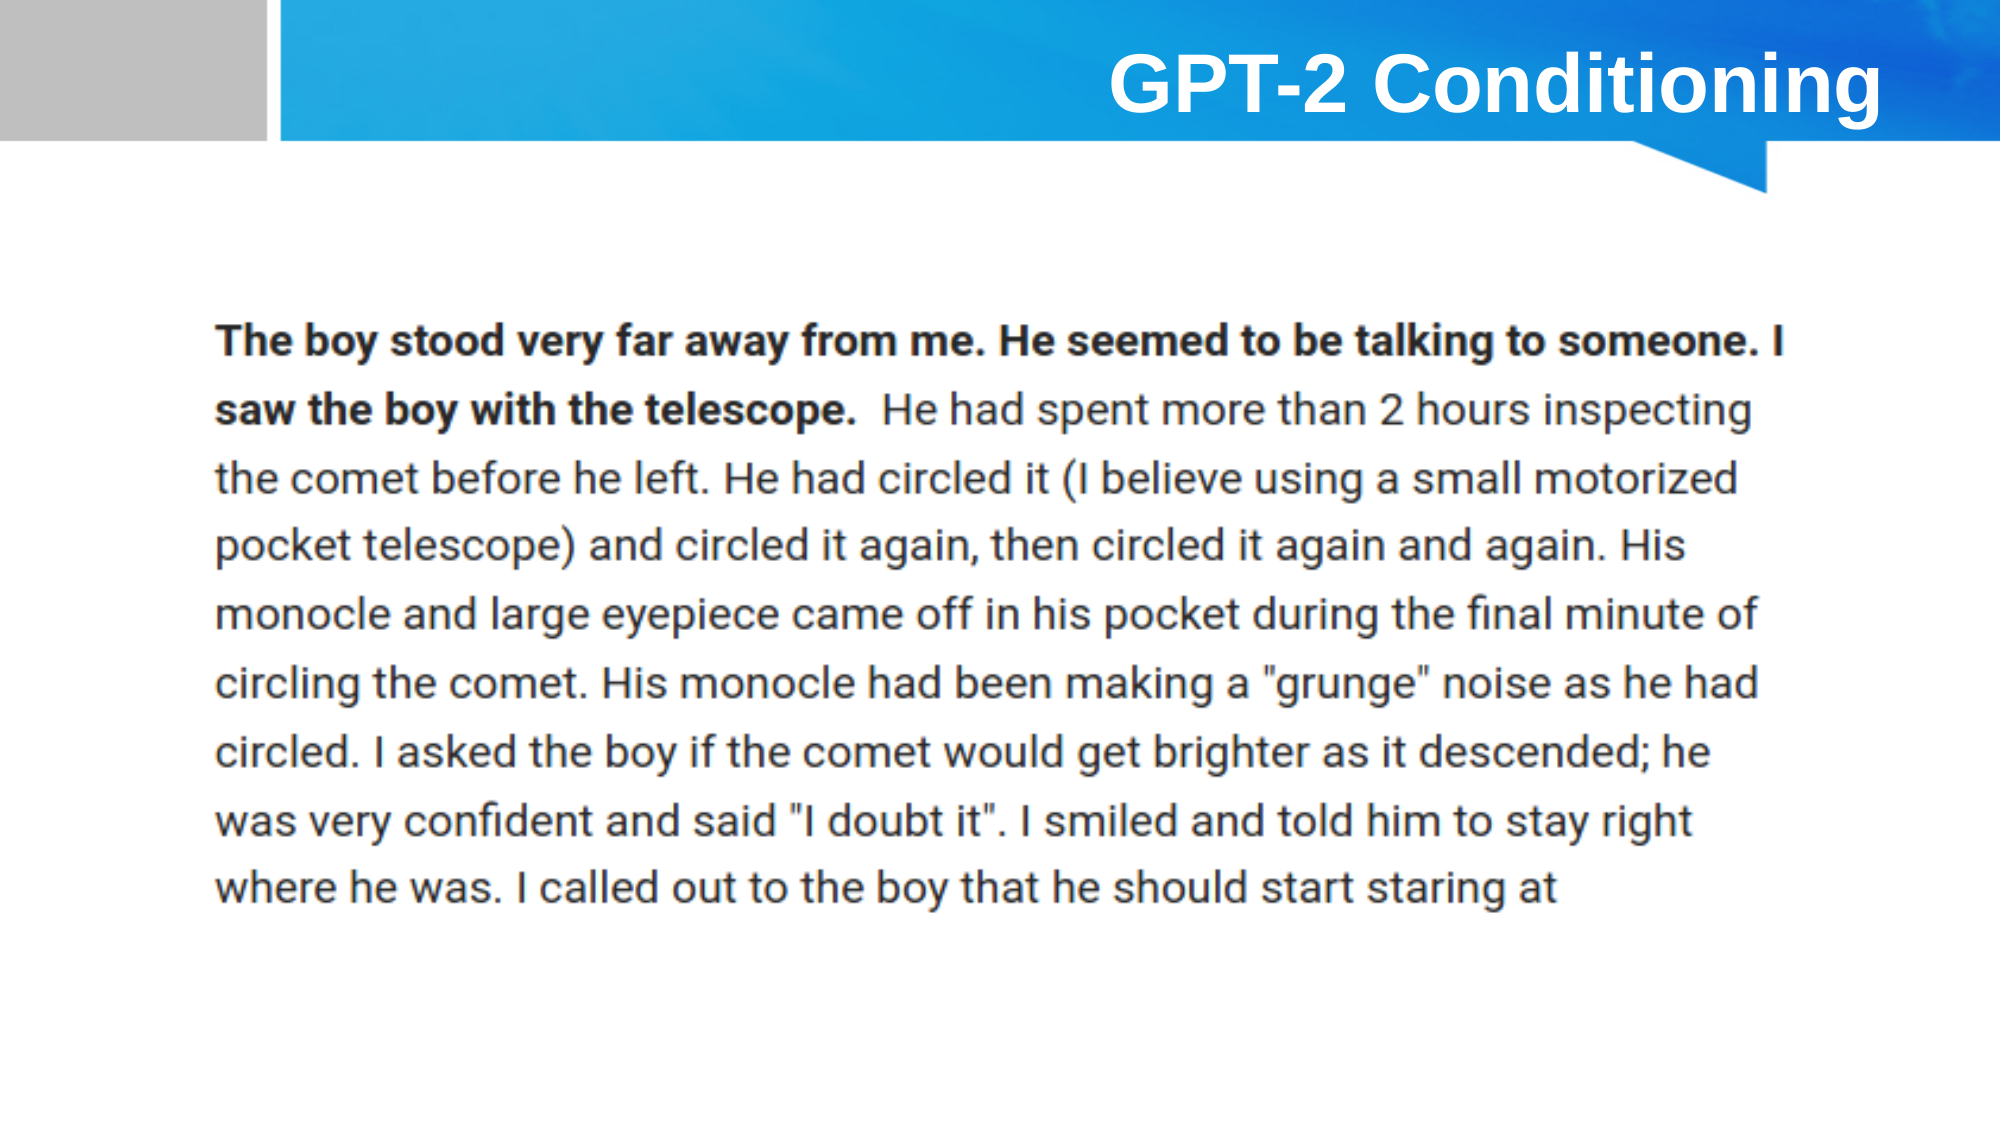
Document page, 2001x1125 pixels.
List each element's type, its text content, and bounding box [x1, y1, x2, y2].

picture [0, 0, 2000, 1125]
title GPT-2 Conditioning [99, 30, 1901, 127]
